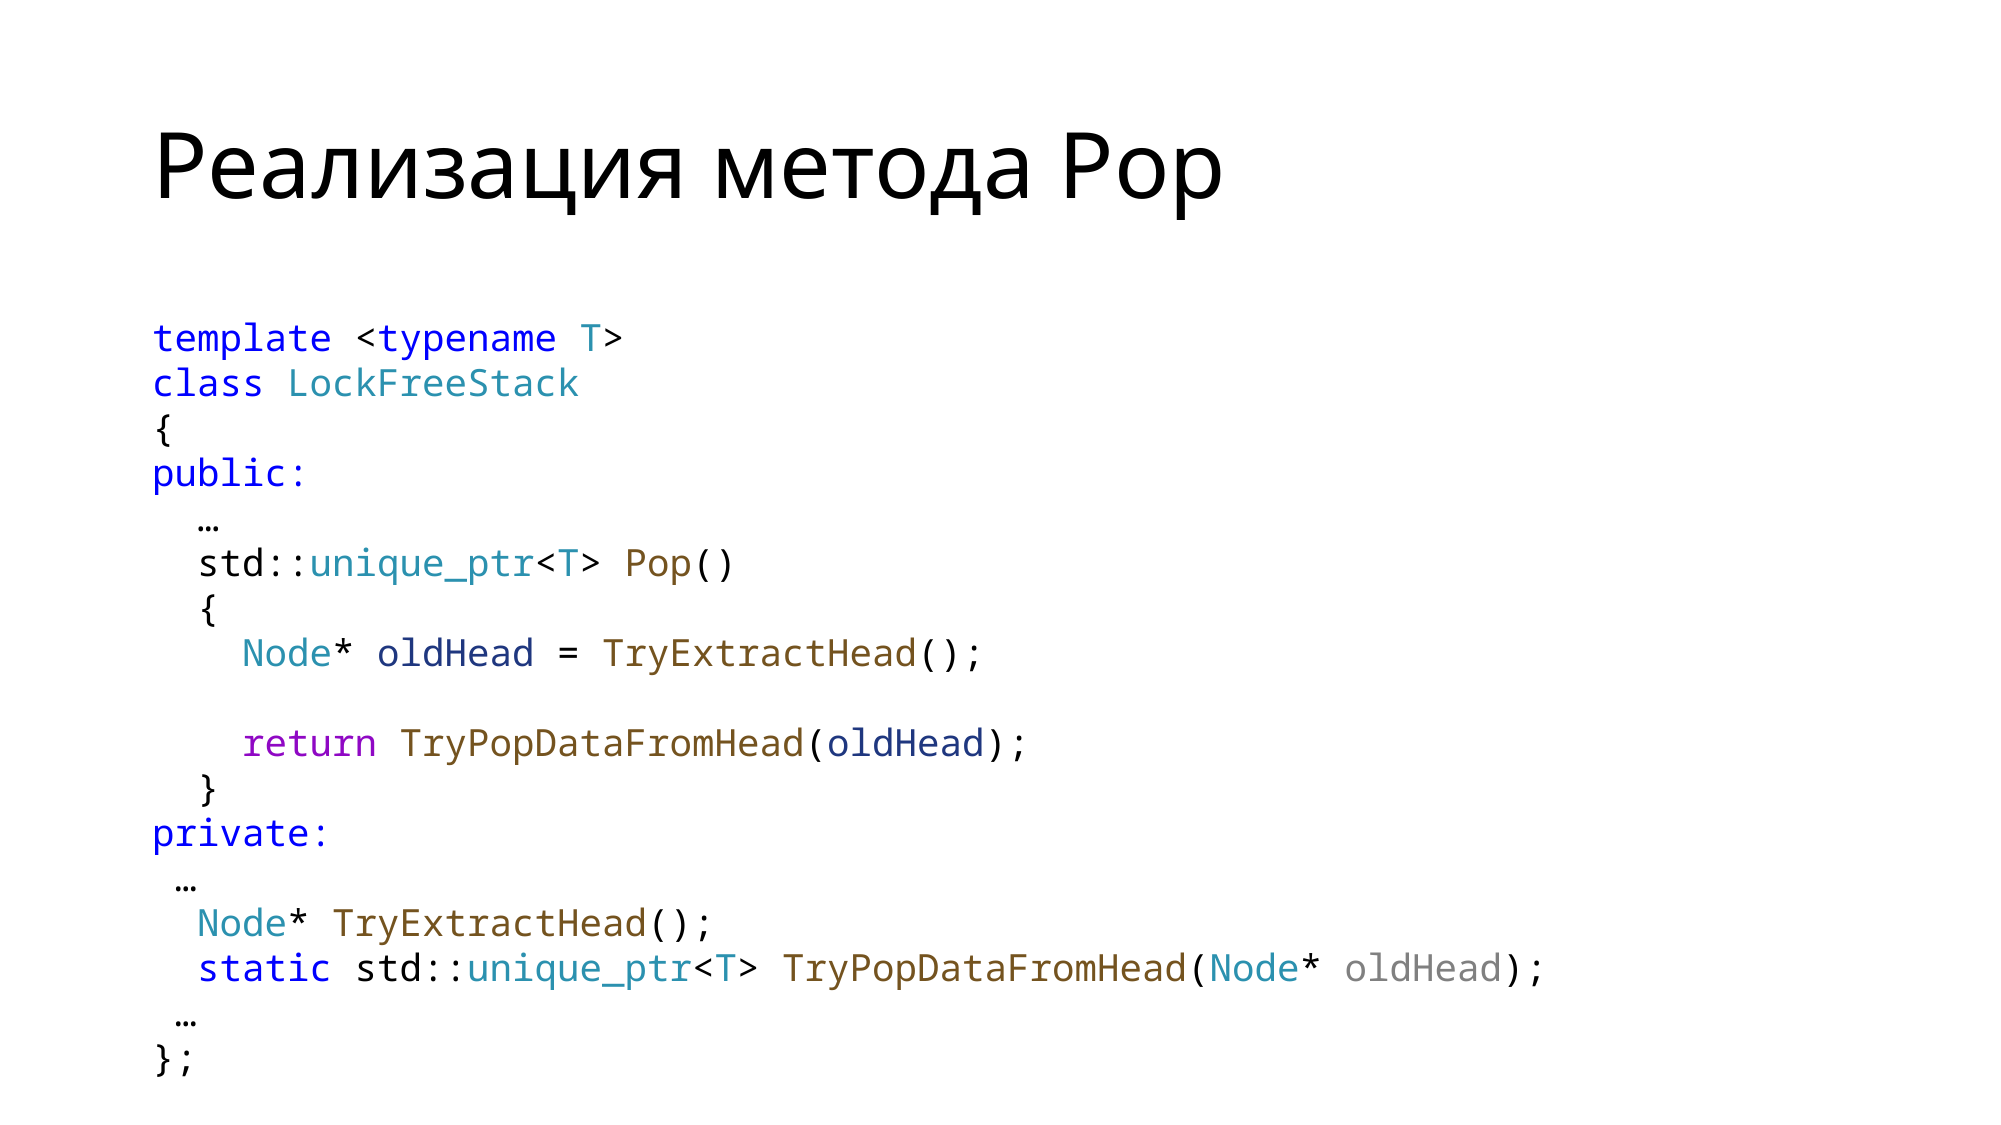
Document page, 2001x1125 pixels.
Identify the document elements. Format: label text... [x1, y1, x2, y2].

title Реализация метода Pop [137, 59, 1863, 278]
text_box template <typename T> class LockFreeStack { public: … std::unique_ptr<T> Pop() { Node* oldHead = TryExtractHead(); return TryPopDataFromHead(oldHead); } private: … Node* TryExtractHead(); static std::unique_ptr<T> TryPopDataFromHead(Node* oldHead); … }; [137, 306, 1880, 1087]
